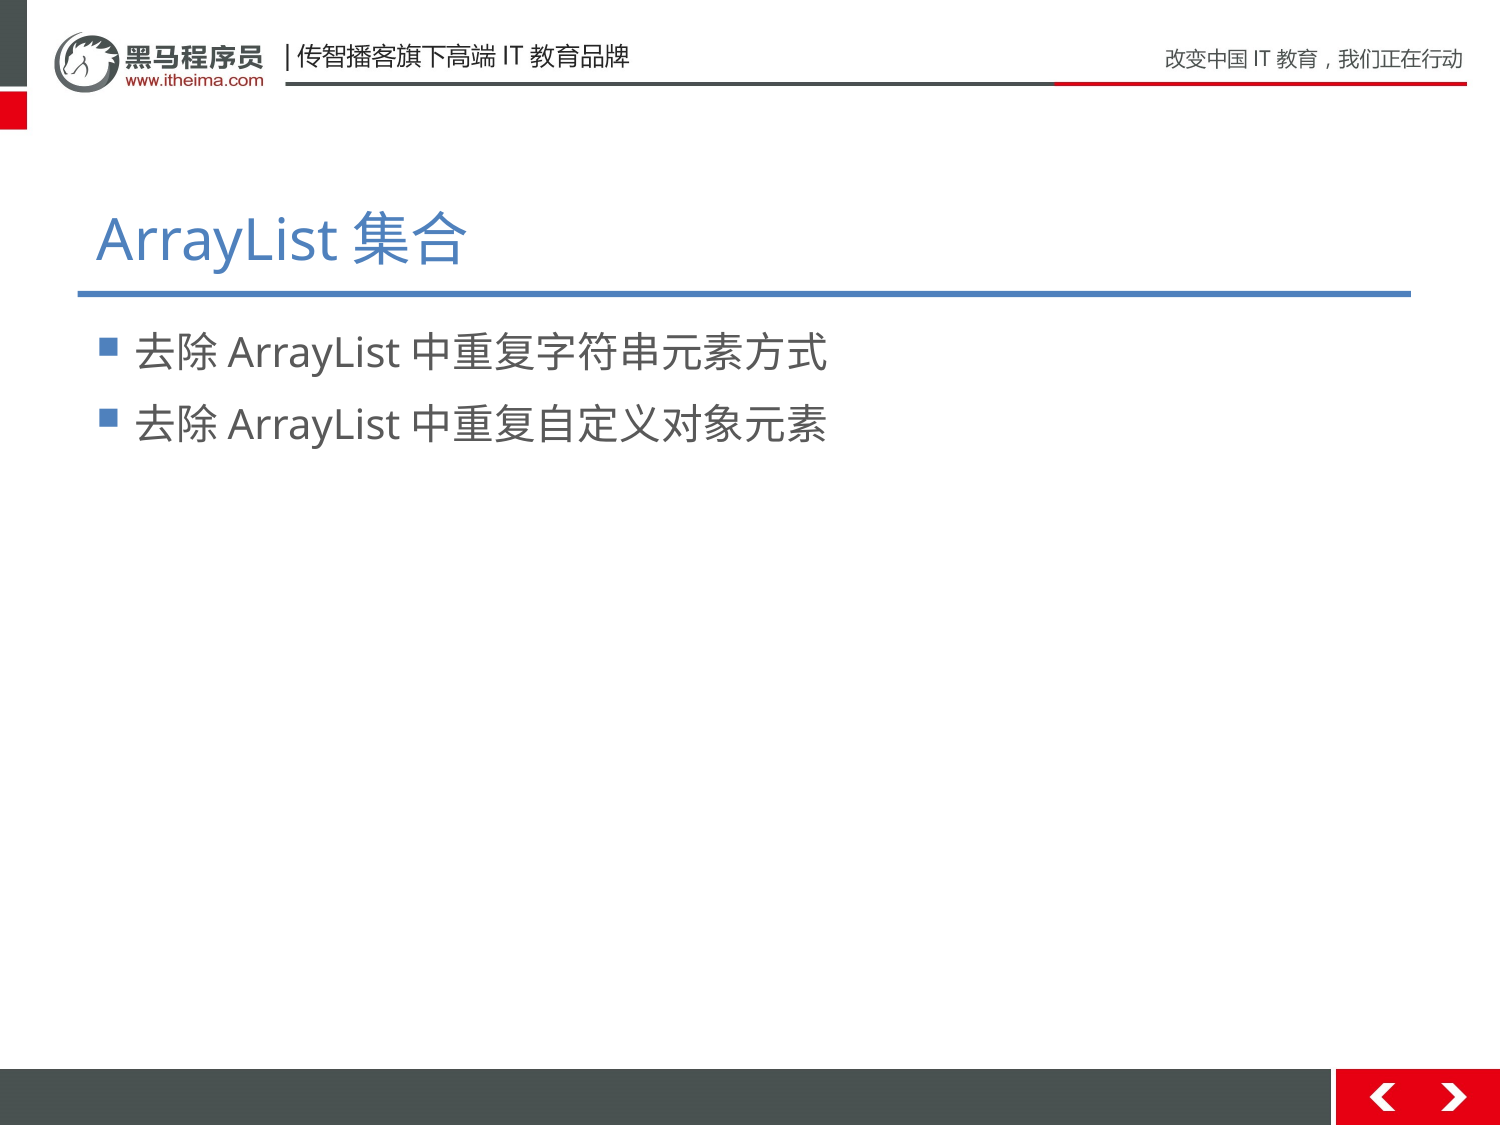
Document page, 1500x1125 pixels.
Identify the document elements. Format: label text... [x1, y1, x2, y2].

list 去除ArrayList中重复字符串元素方式 去除ArrayList中重复自定义对象元素 [81, 313, 1416, 1025]
title ArrayList集合 [81, 162, 1416, 280]
picture [0, 0, 1500, 1125]
